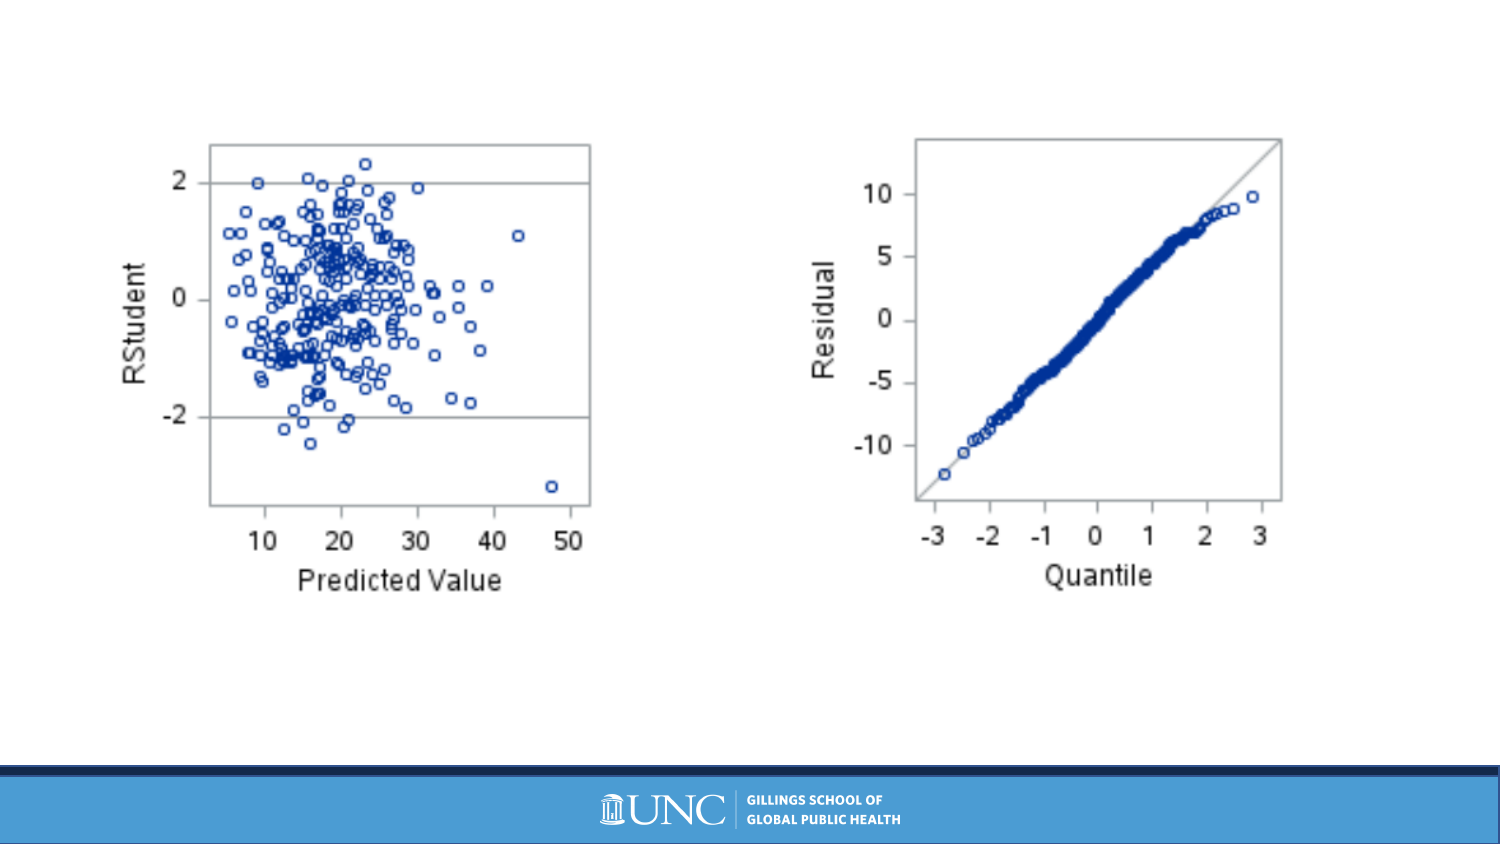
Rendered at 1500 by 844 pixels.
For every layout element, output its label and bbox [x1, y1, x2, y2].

picture [804, 130, 1307, 602]
picture [114, 133, 617, 599]
picture [600, 789, 900, 829]
text_box [0, 766, 1499, 777]
text_box [0, 777, 1499, 844]
